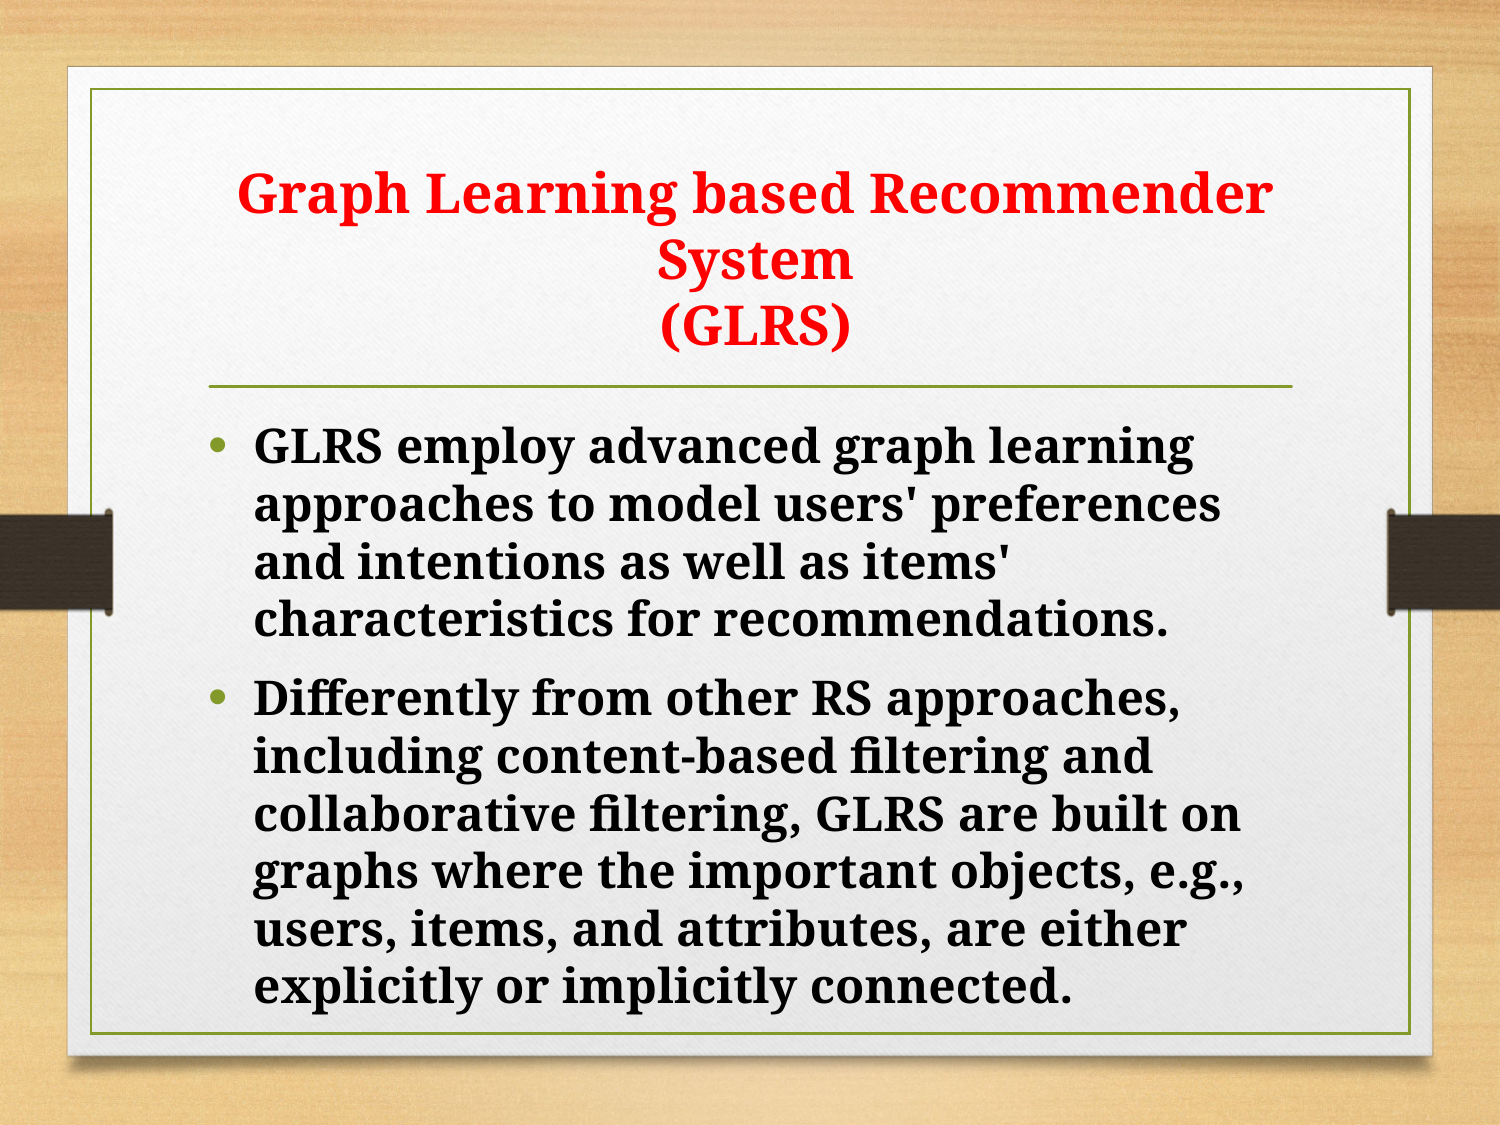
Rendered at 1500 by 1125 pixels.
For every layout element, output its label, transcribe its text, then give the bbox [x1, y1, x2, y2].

picture [0, 0, 1500, 1125]
list GLRS employ advanced graph learning approaches to model users' preferences and intentions as well as items' characteristics for recommendations. Differently from other RS approaches, including content-based filtering and collaborative filtering, GLRS are built on graphs where the important objects, e.g., users, items, and attributes, are either explicitly or implicitly connected. [193, 408, 1309, 1025]
title Graph Learning based Recommender System (GLRS) [125, 150, 1388, 365]
